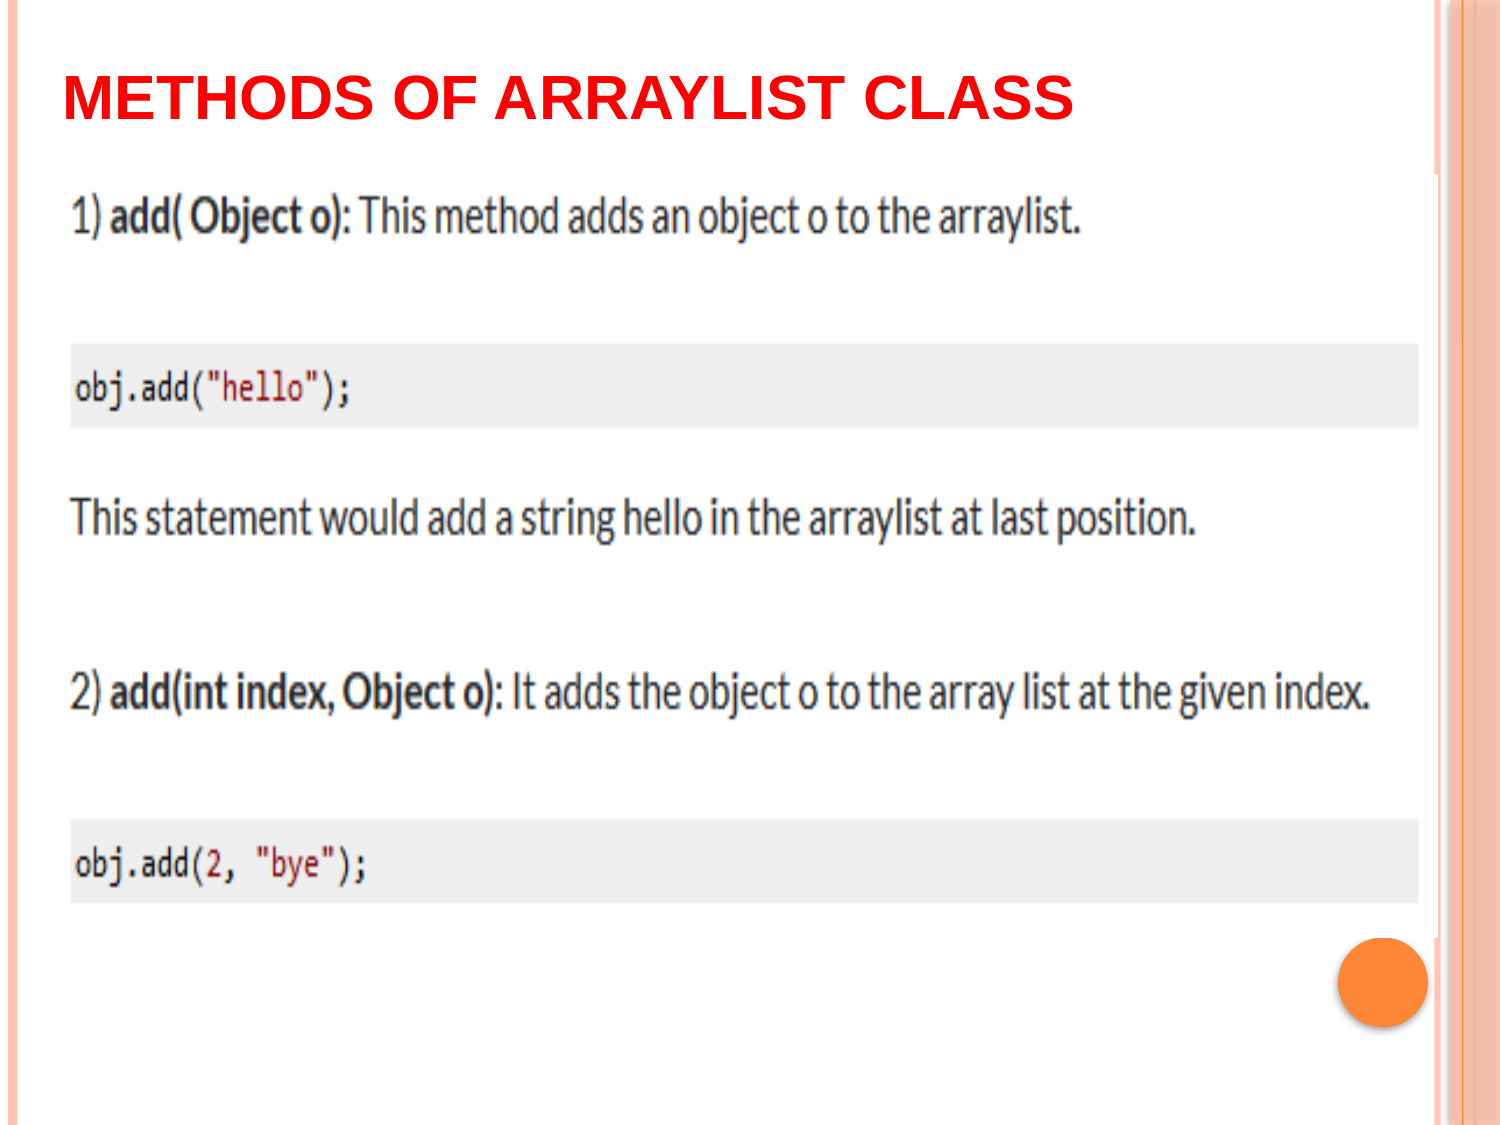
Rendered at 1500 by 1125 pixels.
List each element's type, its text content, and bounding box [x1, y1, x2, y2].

picture [61, 174, 1438, 938]
title Methods of ArrayList class [47, 14, 1423, 140]
